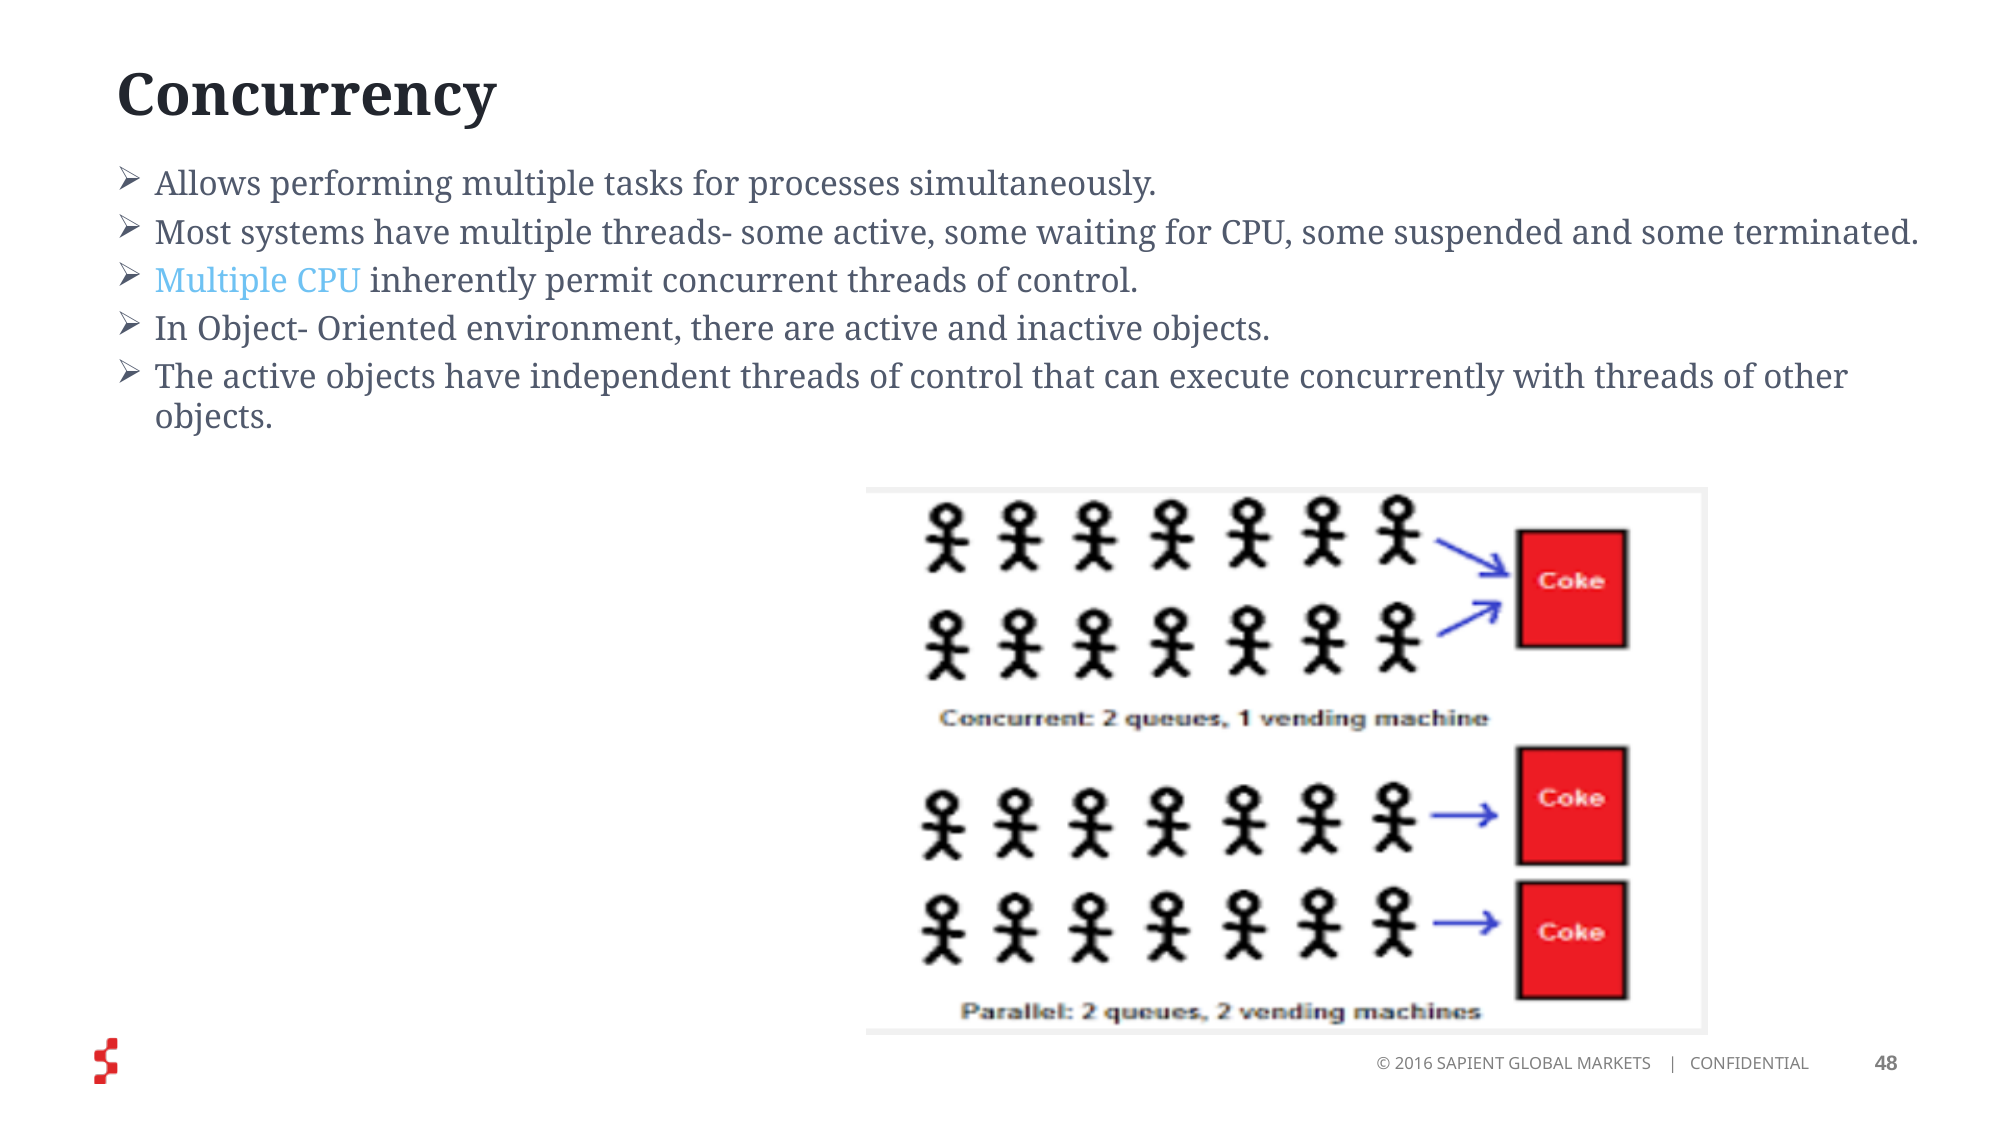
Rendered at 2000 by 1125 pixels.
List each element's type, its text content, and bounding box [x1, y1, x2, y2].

list Allows performing multiple tasks for processes simultaneously. Most systems have multiple threads- some active, some waiting for CPU, some suspended and some terminated. Multiple CPU inherently permit concurrent threads of control. In Object- Oriented environment, there are active and inactive objects. The active objects have independent threads of control that can execute concurrently with threads of other objects. [116, 162, 1967, 1038]
title Concurrency [116, 50, 1967, 162]
picture [866, 487, 1709, 1035]
